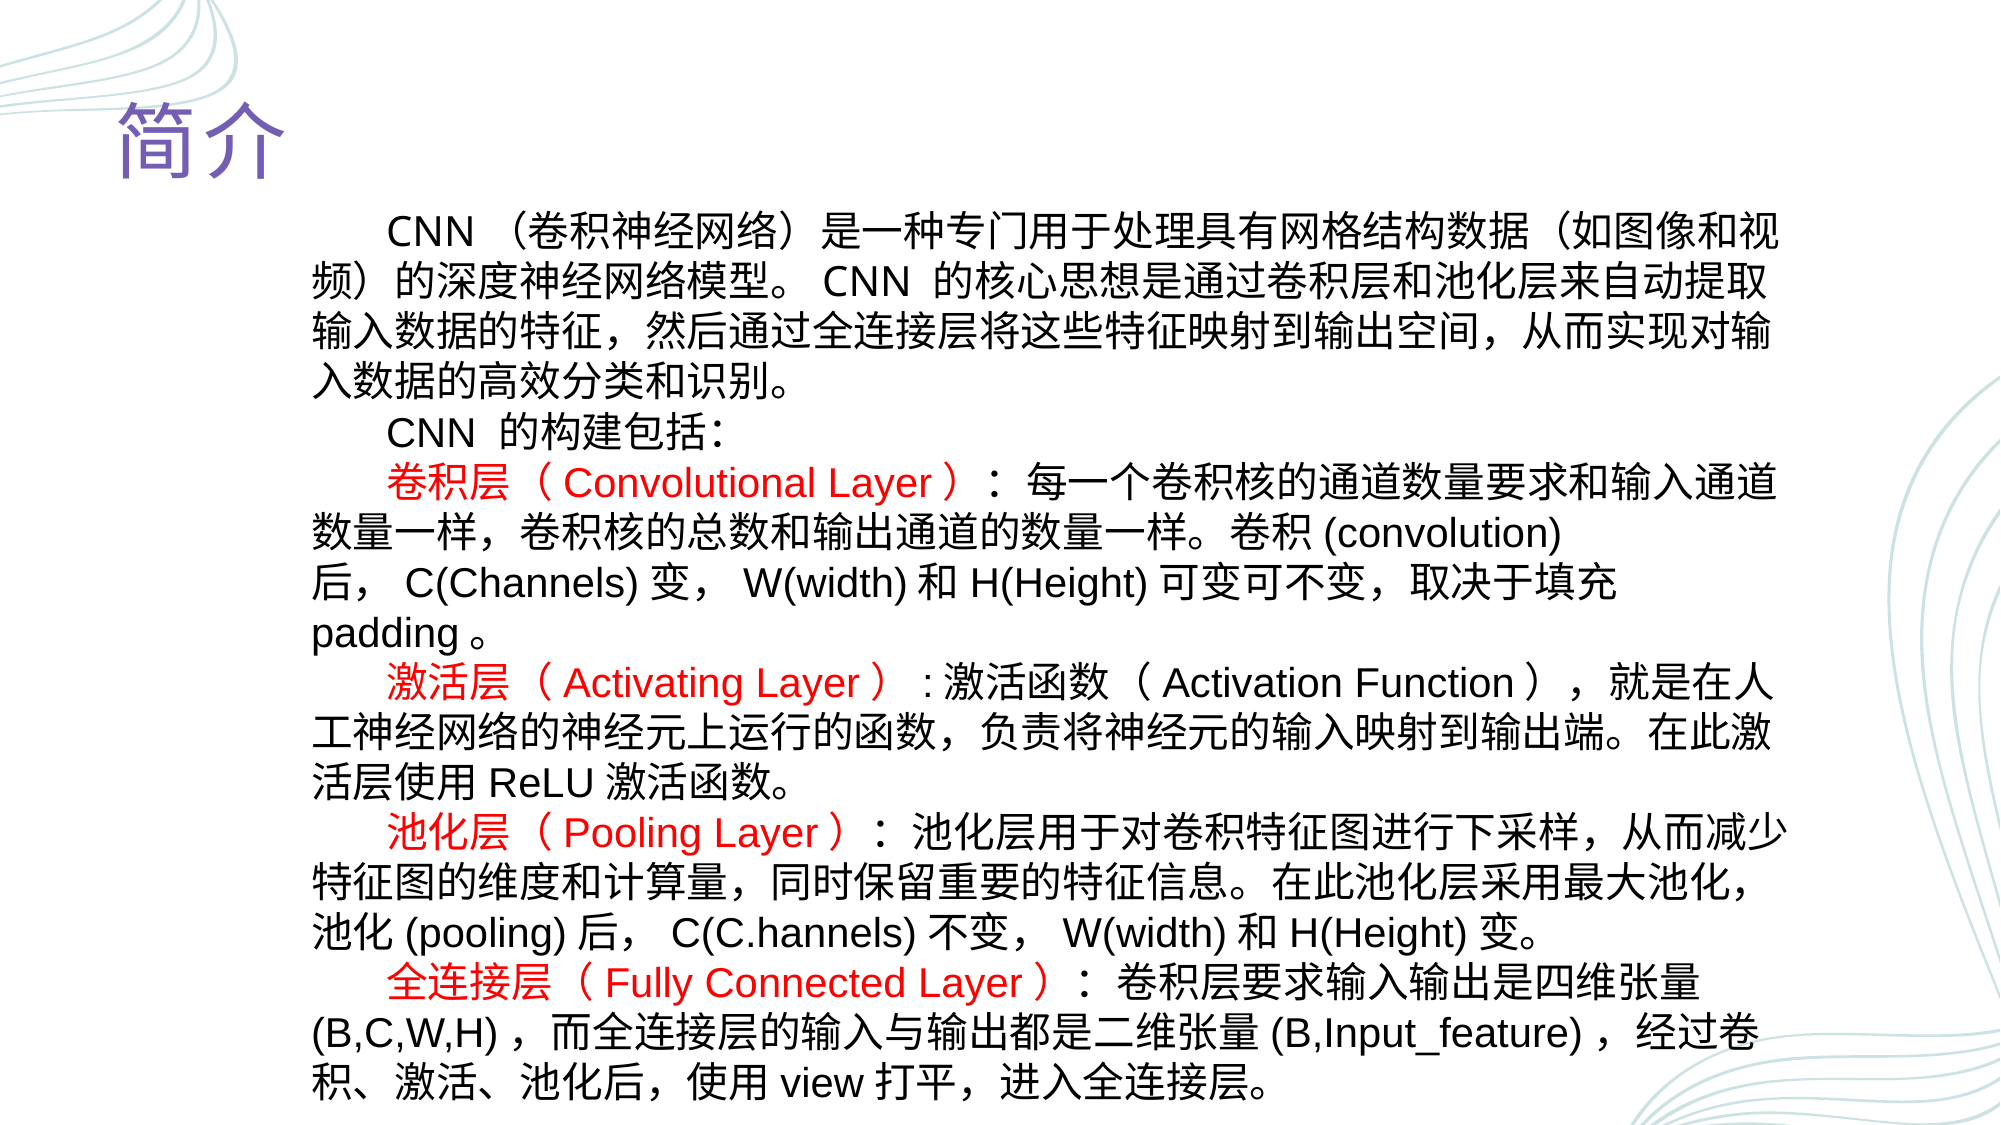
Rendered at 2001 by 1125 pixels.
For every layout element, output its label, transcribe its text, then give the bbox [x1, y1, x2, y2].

list 简介 [114, 59, 363, 244]
text_box CNN（卷积神经网络）是一种专门用于处理具有网格结构数据（如图像和视频）的深度神经网络模型。CNN 的核心思想是通过卷积层和池化层来自动提取输入数据的特征，然后通过全连接层将这些特征映射到输出空间，从而实现对输入数据的高效分类和识别。 CNN 的构建包括： 卷积层（Convolutional Layer）：每一个卷积核的通道数量要求和输入通道数量一样，卷积核的总数和输出通道的数量一样。卷积(convolution)后，C(Channels)变，W(width)和H(Height)可变可不变，取决于填充padding。 激活层（Activating Layer）:激活函数（Activation Function），就是在人工神经网络的神经元上运行的函数，负责将神经元的输入映射到输出端。在此激活层使用ReLU激活函数。 池化层（Pooling Layer）：池化层用于对卷积特征图进行下采样，从而减少特征图的维度和计算量，同时保留重要的特征信息。在此池化层采用最大池化，池化(pooling)后，C(C.hannels)不变，W(width)和H(Height)变。 全连接层（Fully Connected Layer）：卷积层要求输入输出是四维张量(B,C,W,H)，而全连接层的输入与输出都是二维张量(B,Input_feature)，经过卷积、激活、池化后，使用view打平，进入全连接层。 [296, 197, 1807, 1034]
